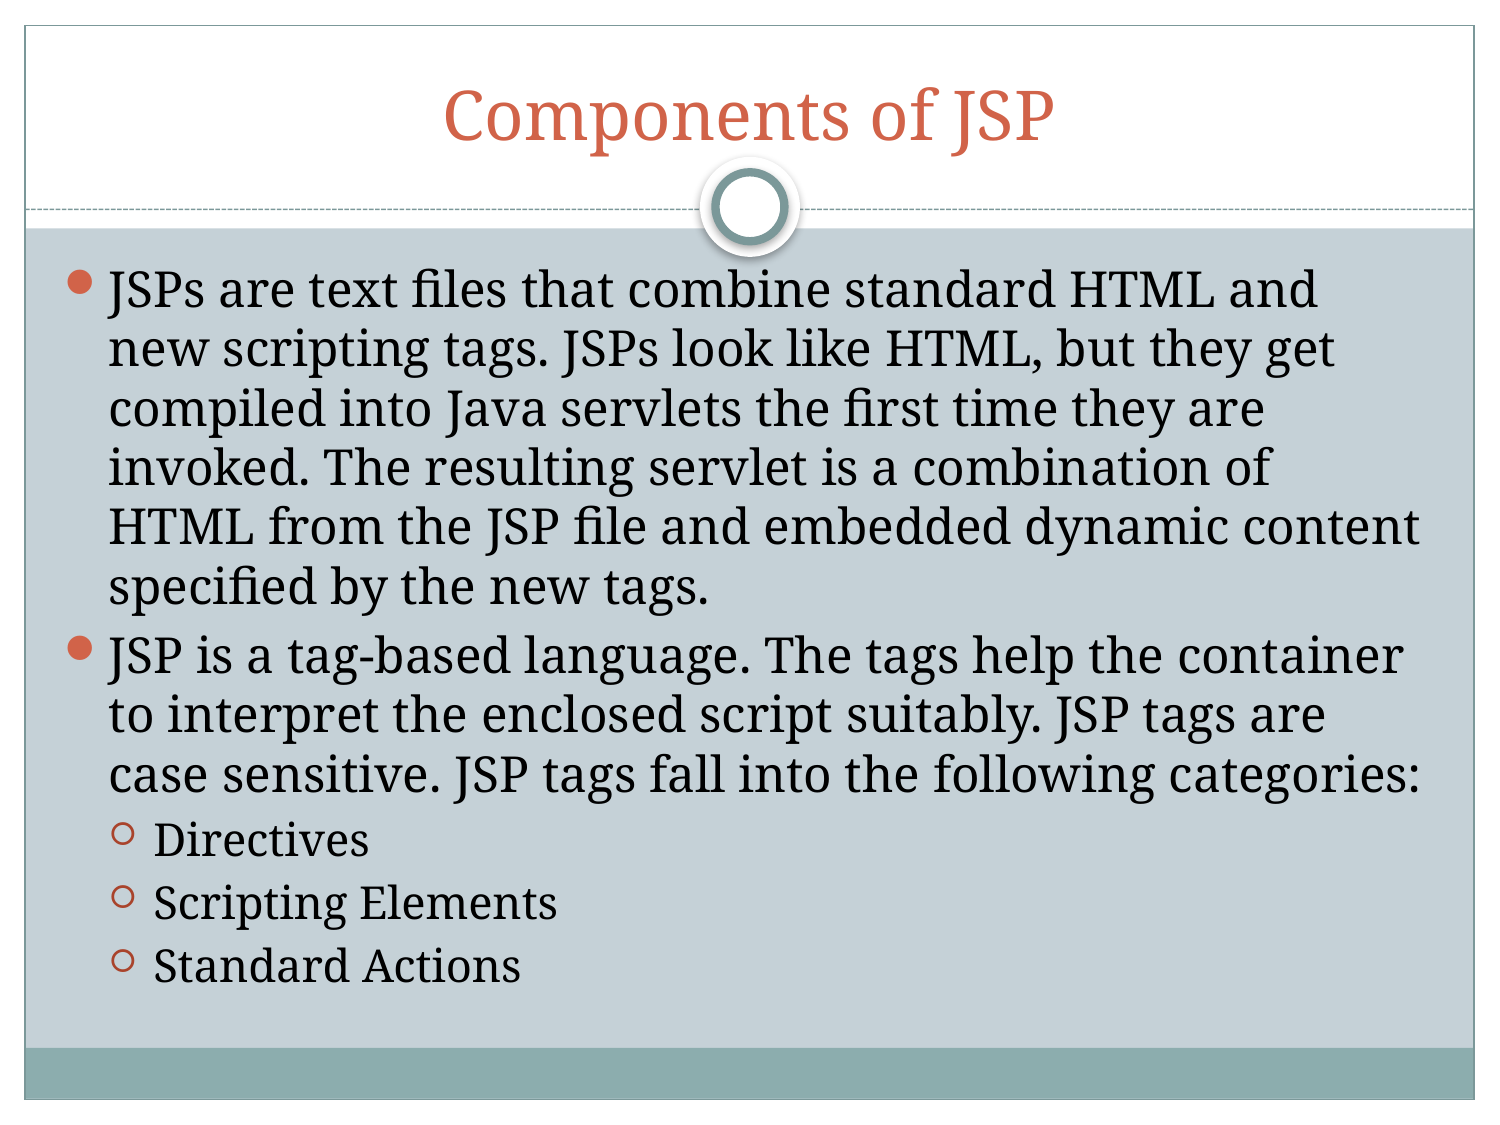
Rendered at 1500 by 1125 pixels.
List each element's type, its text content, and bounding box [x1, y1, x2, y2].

title Components of JSP [49, 37, 1450, 162]
list JSPs are text files that combine standard HTML and new scripting tags. JSPs look like HTML, but they get compiled into Java servlets the first time they are invoked. The resulting servlet is a combination of HTML from the JSP file and embedded dynamic content specified by the new tags. JSP is a tag-based language. The tags help the container to interpret the enclosed script suitably. JSP tags are case sensitive. JSP tags fall into the following categories: Directives Scripting Elements Standard Actions [49, 250, 1445, 1063]
